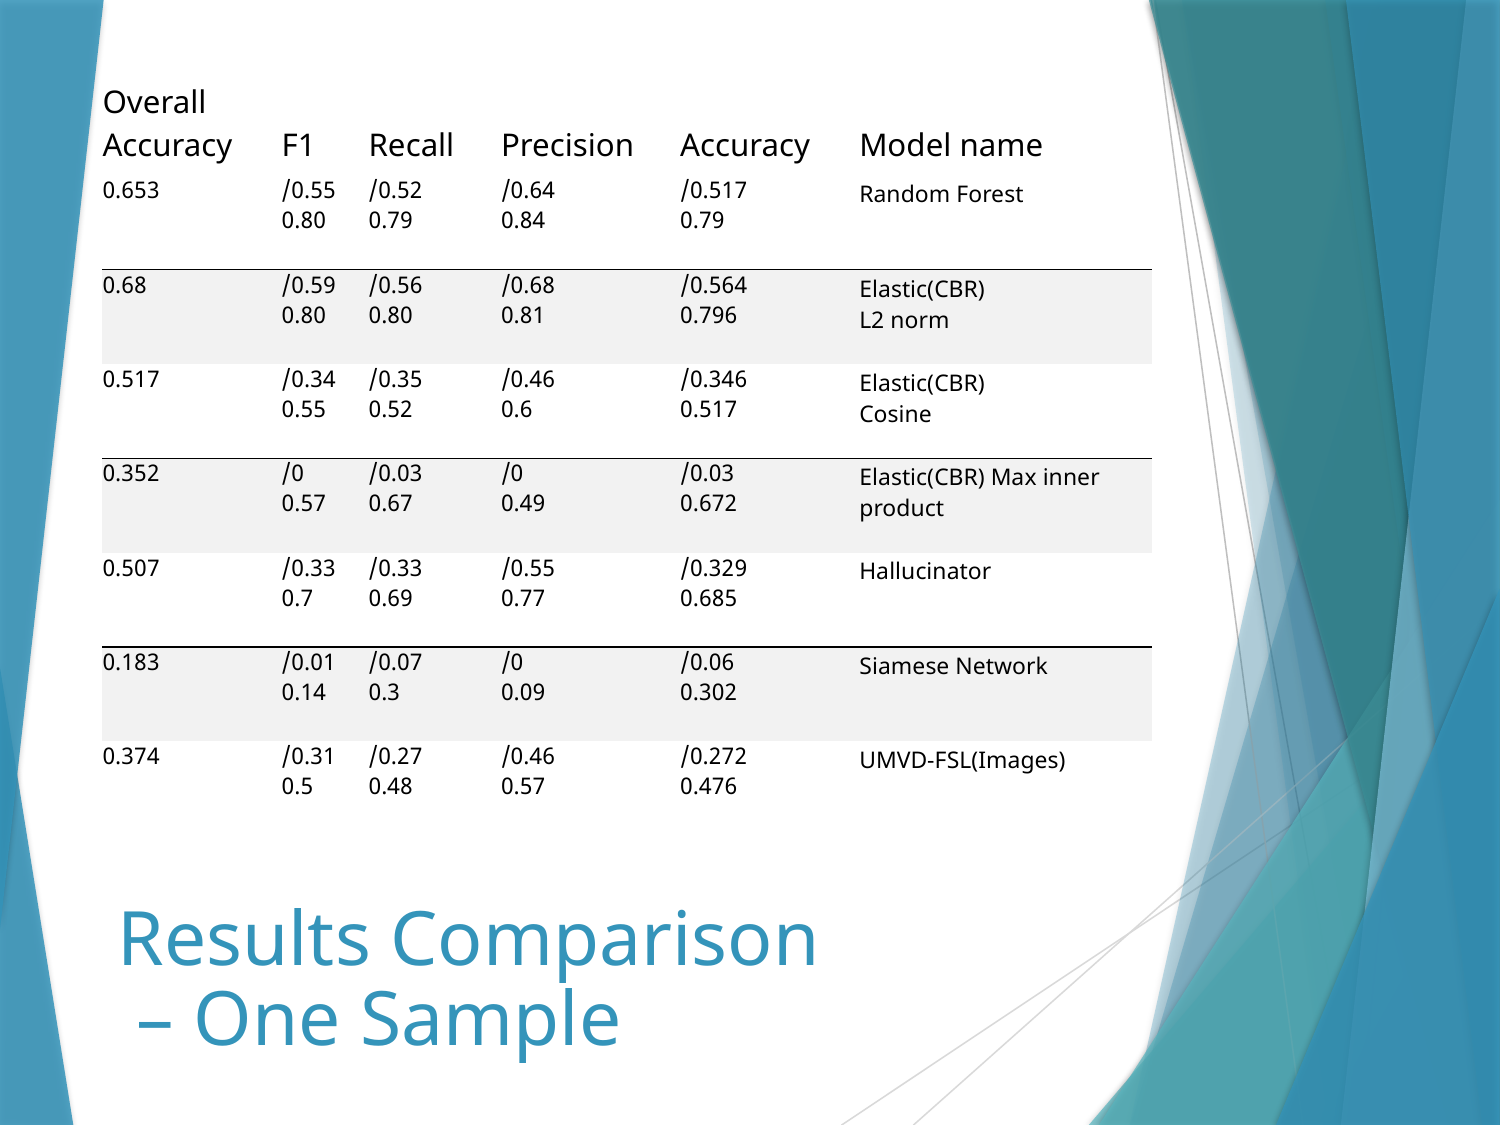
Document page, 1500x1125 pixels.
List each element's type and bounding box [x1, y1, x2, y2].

text_box [0, 0, 1500, 1125]
